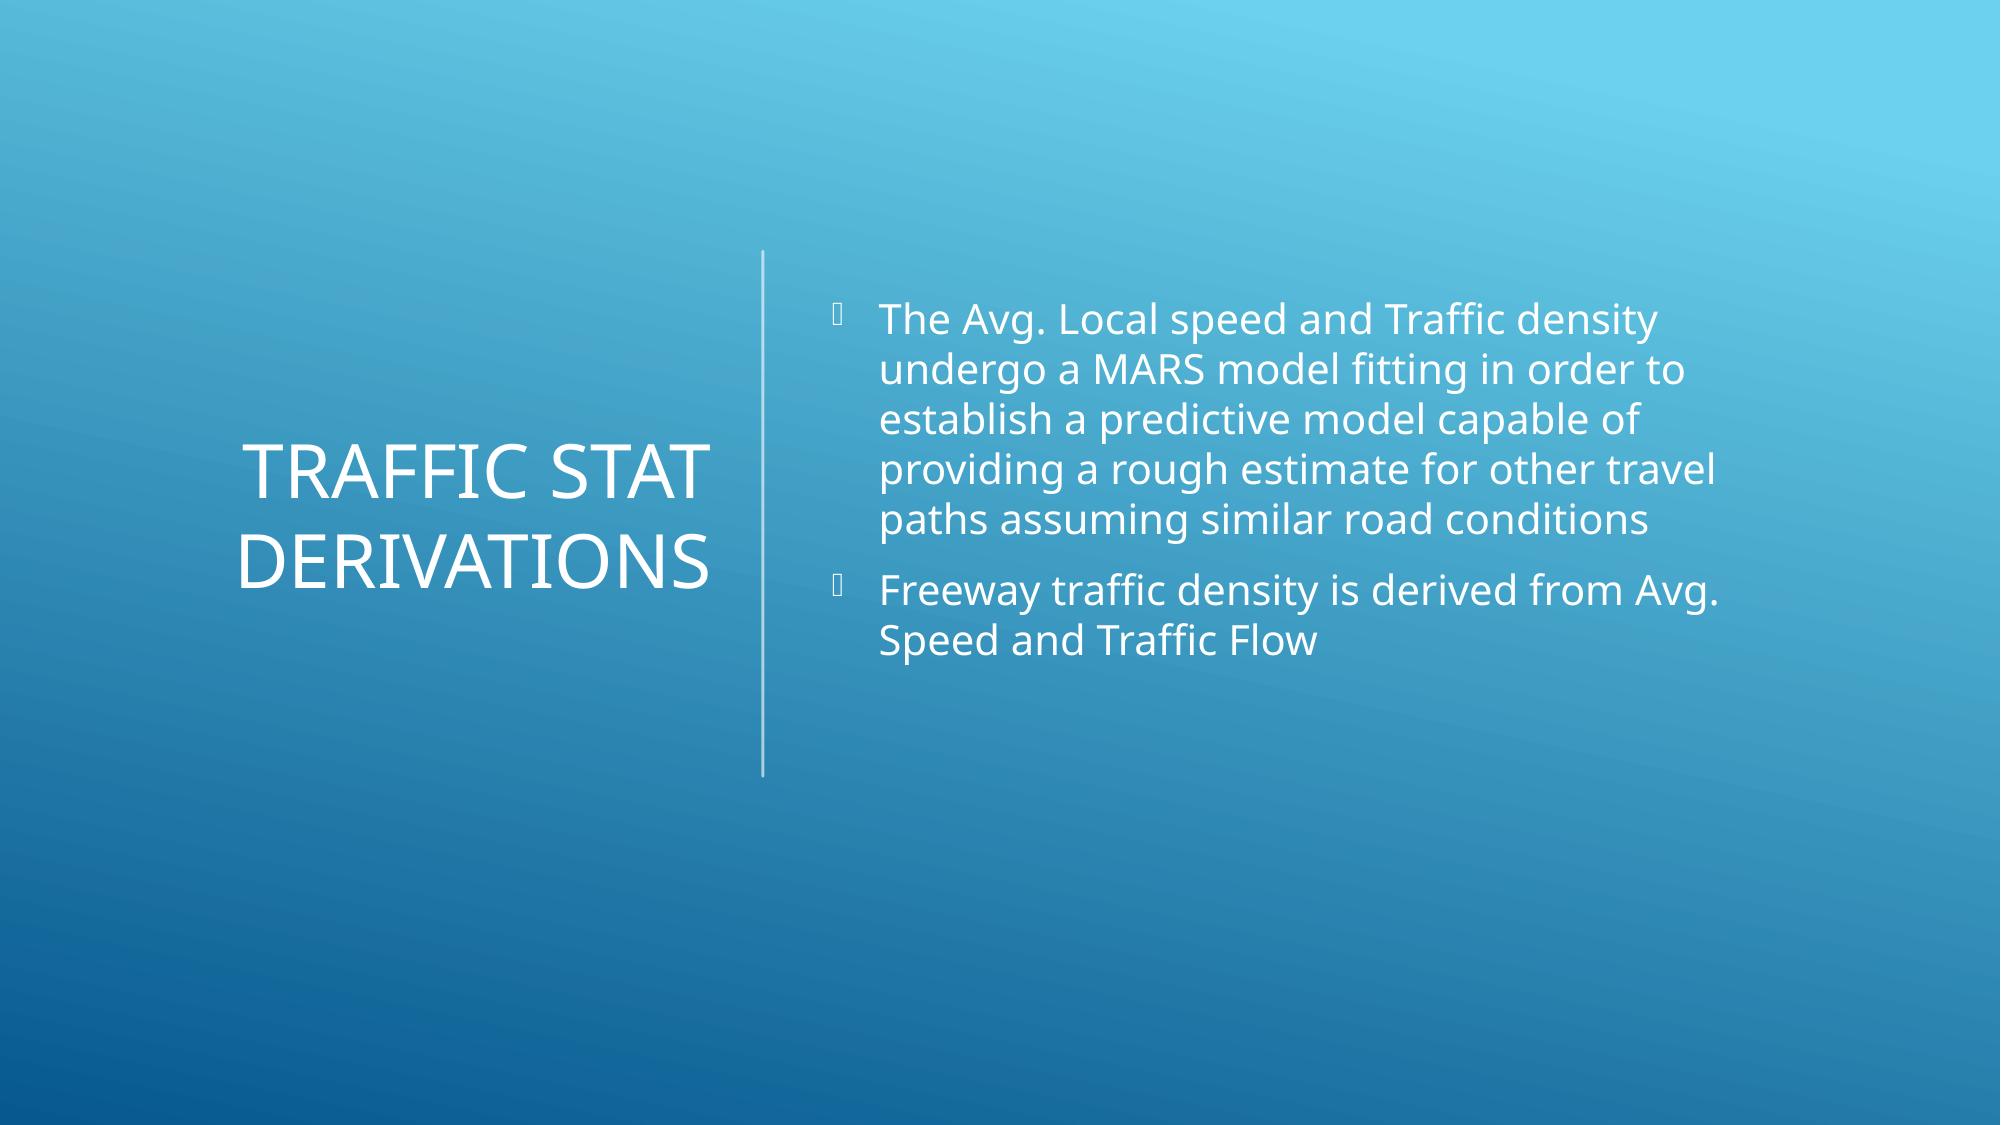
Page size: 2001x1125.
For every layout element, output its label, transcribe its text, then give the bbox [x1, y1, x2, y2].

text_box [0, 0, 2000, 1125]
title Traffic stat derivations [112, 112, 727, 915]
list The Avg. Local speed and Traffic density undergo a MARS model fitting in order to establish a predictive model capable of providing a rough estimate for other travel paths assuming similar road conditions Freeway traffic density is derived from Avg. Speed and Traffic Flow [816, 112, 1849, 915]
